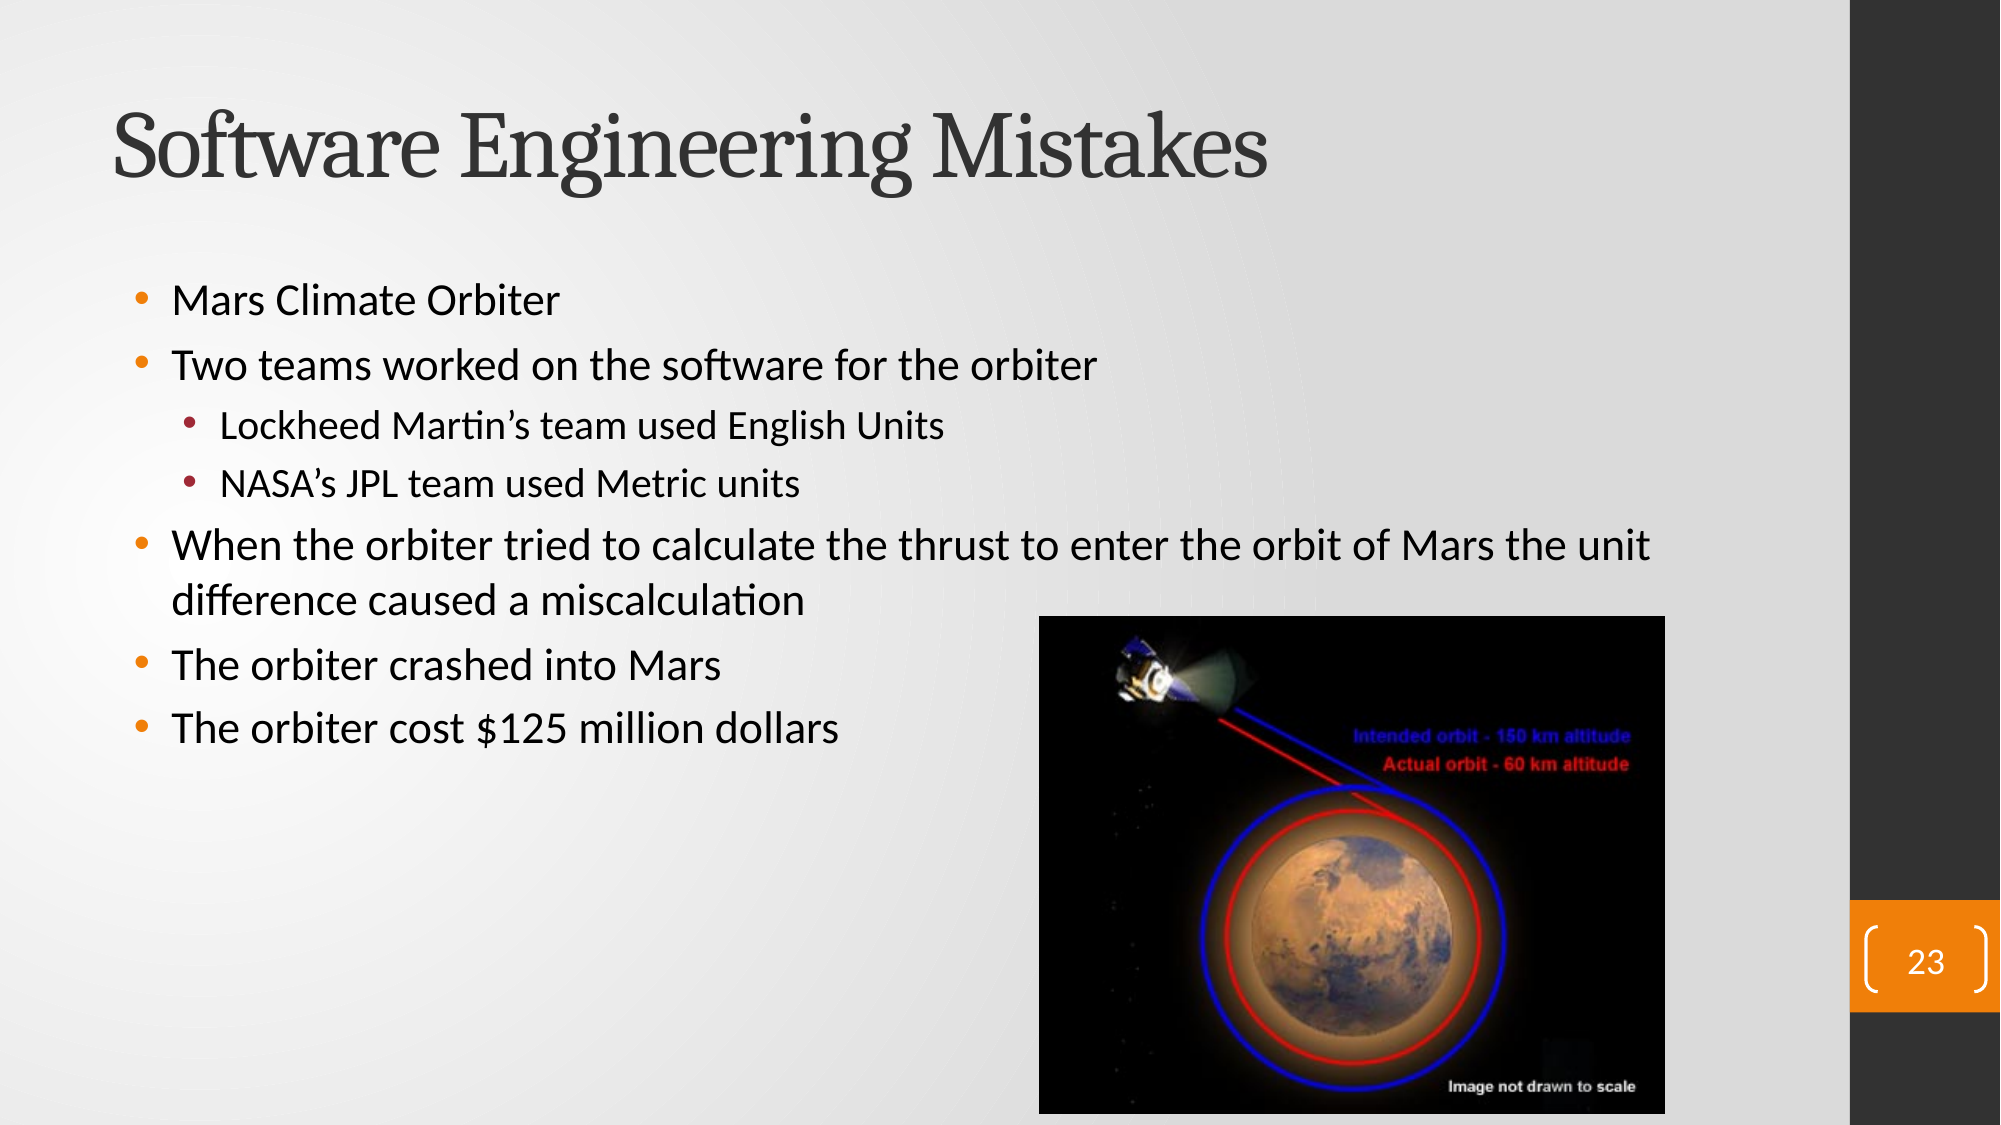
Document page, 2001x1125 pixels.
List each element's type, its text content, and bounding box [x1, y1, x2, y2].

title Software Engineering Mistakes [99, 45, 1767, 233]
slide_number 23 [1864, 925, 1988, 994]
picture [1038, 616, 1665, 1115]
list Mars Climate Orbiter Two teams worked on the software for the orbiter Lockheed Martin’s team used English Units NASA’s JPL team used Metric units When the orbiter tried to calculate the thrust to enter the orbit of Mars the unit difference caused a miscalculation The orbiter crashed into Mars The orbiter cost $125 million dollars [99, 262, 1767, 1050]
